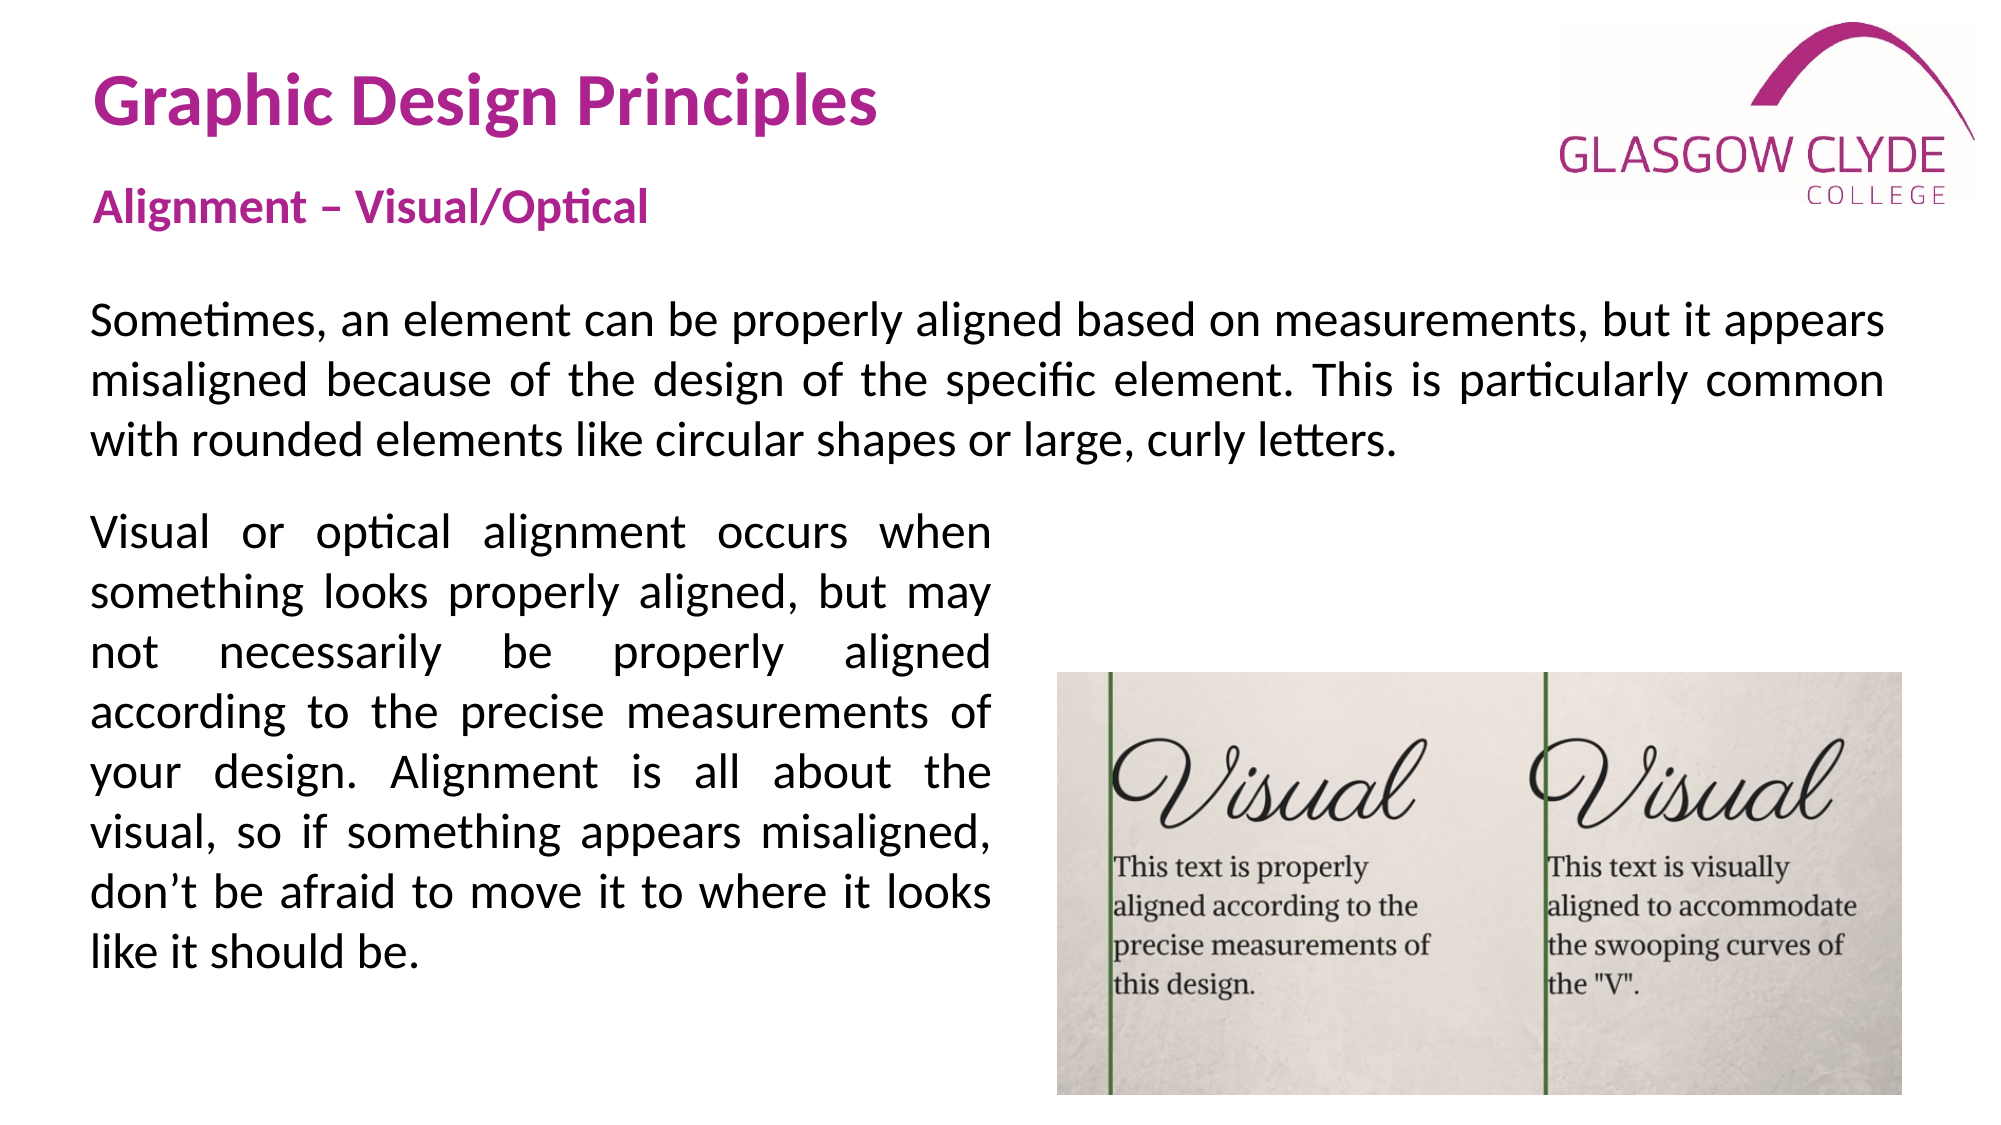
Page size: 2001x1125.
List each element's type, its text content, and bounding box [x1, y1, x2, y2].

text_box Sometimes, an element can be properly aligned based on measurements, but it appears misaligned because of the design of the specific element. This is particularly common with rounded elements like circular shapes or large, curly letters. [75, 278, 1902, 474]
text_box Visual or optical alignment occurs when something looks properly aligned, but may not necessarily be properly aligned according to the precise measurements of your design. Alignment is all about the visual, so if something appears misaligned, don’t be afraid to move it to where it looks like it should be. [74, 491, 1008, 987]
text_box Graphic Design Principles [79, 43, 895, 148]
picture [1560, 22, 1975, 204]
picture [1057, 672, 1902, 1095]
text_box Alignment – Visual/Optical [78, 165, 665, 241]
